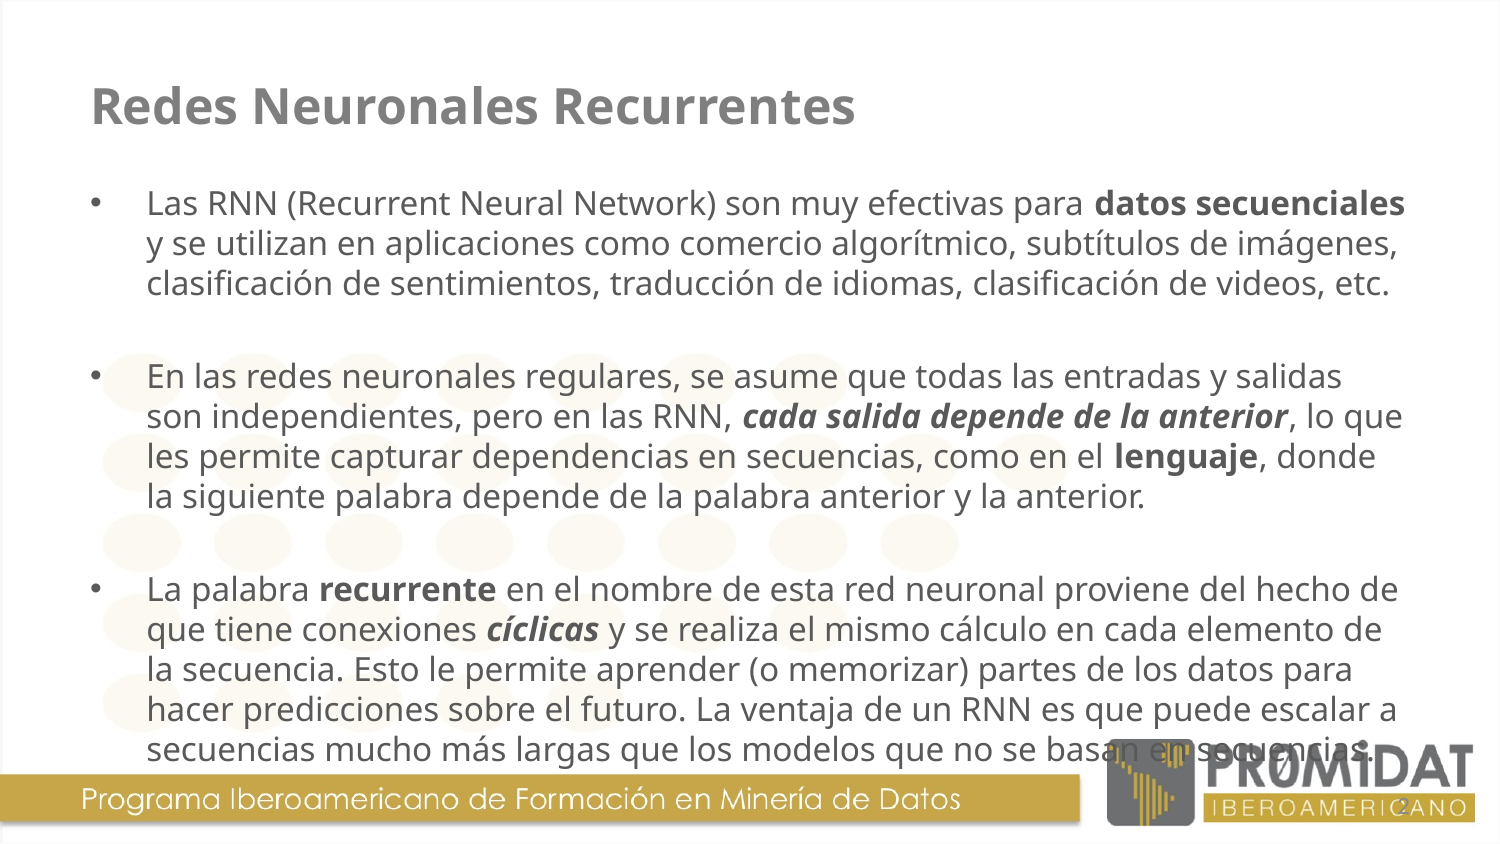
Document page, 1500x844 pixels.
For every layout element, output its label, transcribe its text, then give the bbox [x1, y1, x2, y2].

picture [0, 0, 1500, 844]
title Redes Neuronales Recurrentes [75, 33, 1425, 174]
list Las RNN (Recurrent Neural Network) son muy efectivas para datos secuenciales y se utilizan en aplicaciones como comercio algorítmico, subtítulos de imágenes, clasificación de sentimientos, traducción de idiomas, clasificación de videos, etc. En las redes neuronales regulares, se asume que todas las entradas y salidas son independientes, pero en las RNN, cada salida depende de la anterior, lo que les permite capturar dependencias en secuencias, como en el lenguaje, donde la siguiente palabra depende de la palabra anterior y la anterior. La palabra recurrente en el nombre de esta red neuronal proviene del hecho de que tiene conexiones cíclicas y se realiza el mismo cálculo en cada elemento de la secuencia. Esto le permite aprender (o memorizar) partes de los datos para hacer predicciones sobre el futuro. La ventaja de un RNN es que puede escalar a secuencias mucho más largas que los modelos que no se basan en secuencias. [75, 174, 1425, 783]
slide_number 2 [1074, 782, 1425, 828]
